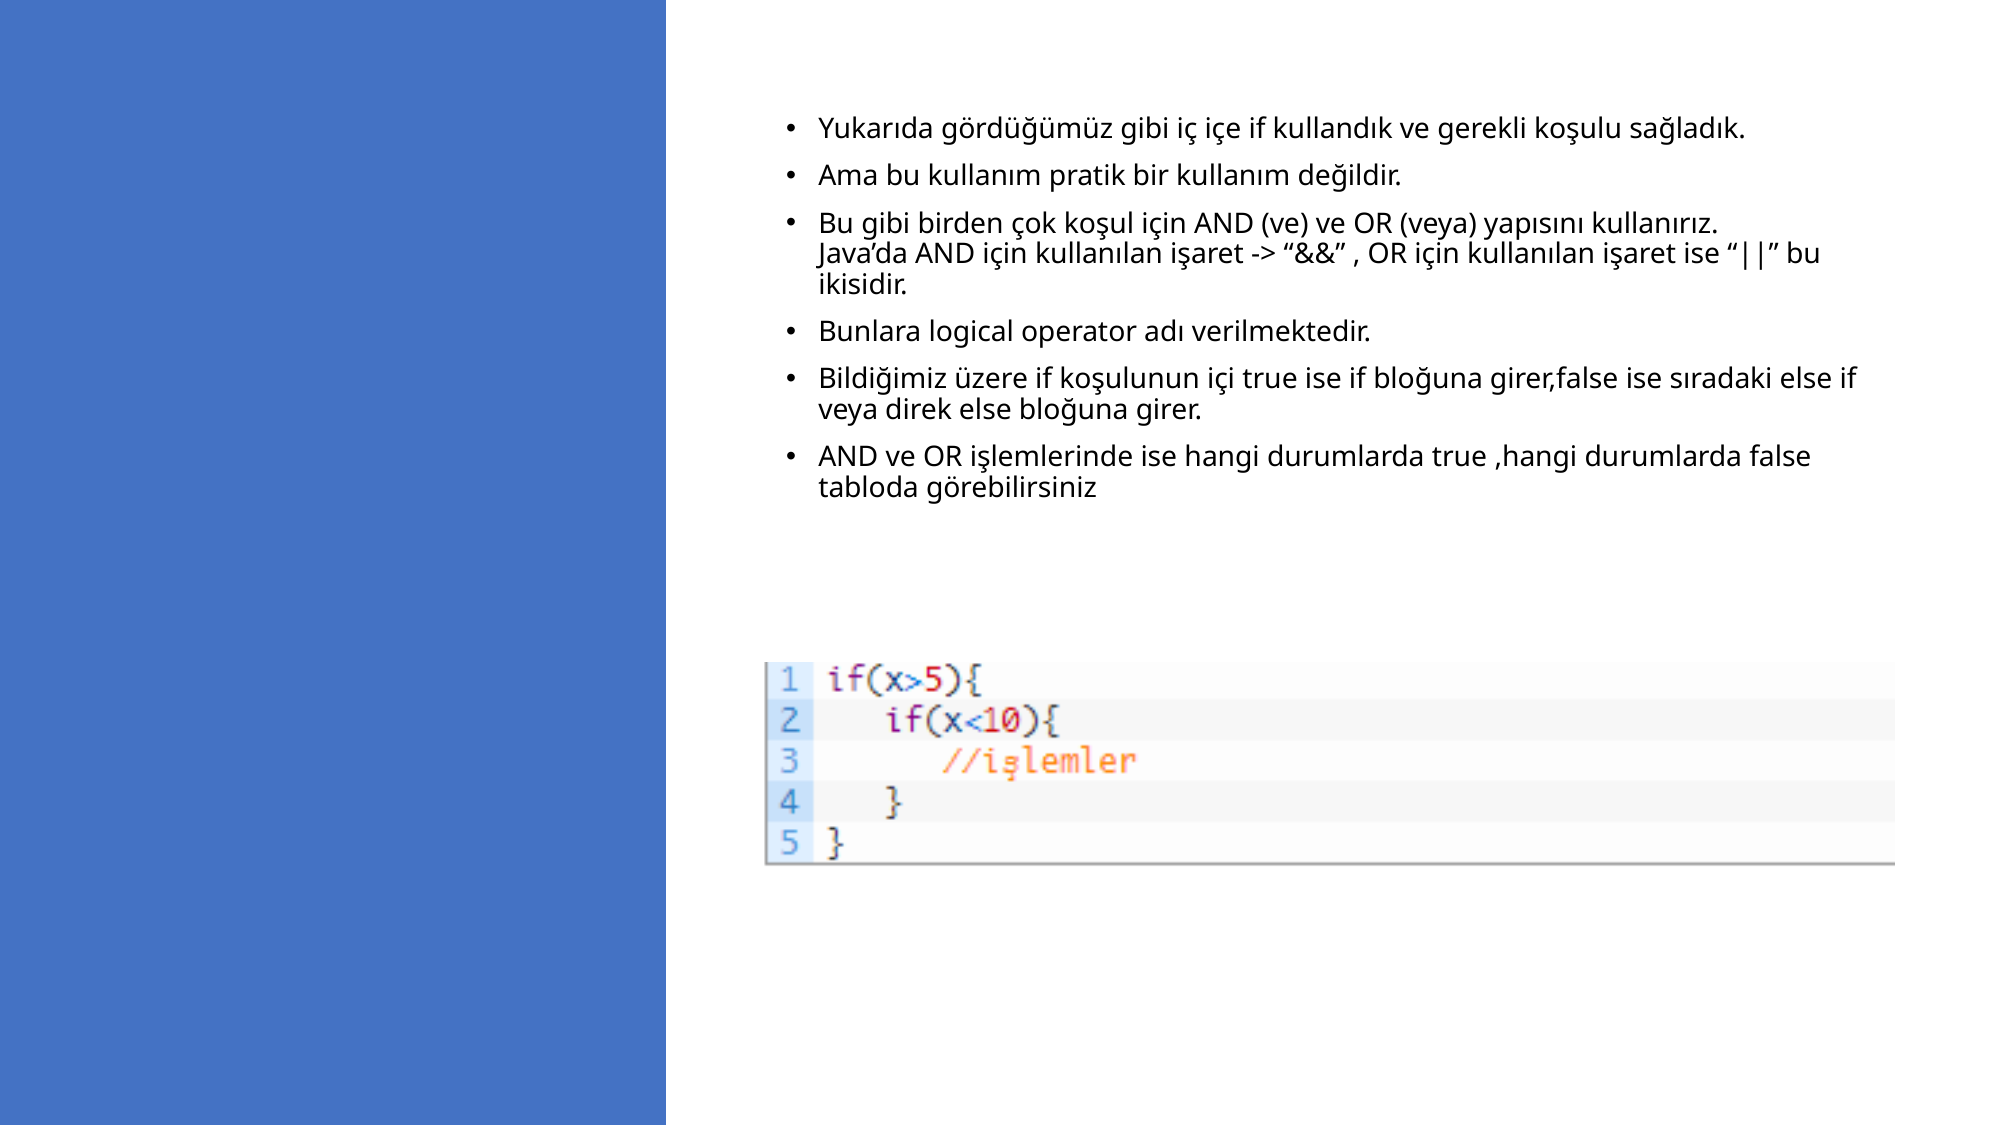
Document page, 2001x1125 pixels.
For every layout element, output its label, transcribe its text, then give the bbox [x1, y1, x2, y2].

text_box [0, 0, 667, 1125]
list Yukarıda gördüğümüz gibi iç içe if kullandık ve gerekli koşulu sağladık. Ama bu kullanım pratik bir kullanım değildir. Bu gibi birden çok koşul için AND (ve) ve OR (veya) yapısını kullanırız. Java’da AND için kullanılan işaret -> “&&” , OR için kullanılan işaret ise “||” bu ikisidir. Bunlara logical operator adı verilmektedir. Bildiğimiz üzere if koşulunun içi true ise if bloğuna girer,false ise sıradaki else if veya direk else bloğuna girer. AND ve OR işlemlerinde ise hangi durumlarda true ,hangi durumlarda false tabloda görebilirsiniz [770, 104, 1895, 513]
picture [763, 662, 1895, 877]
